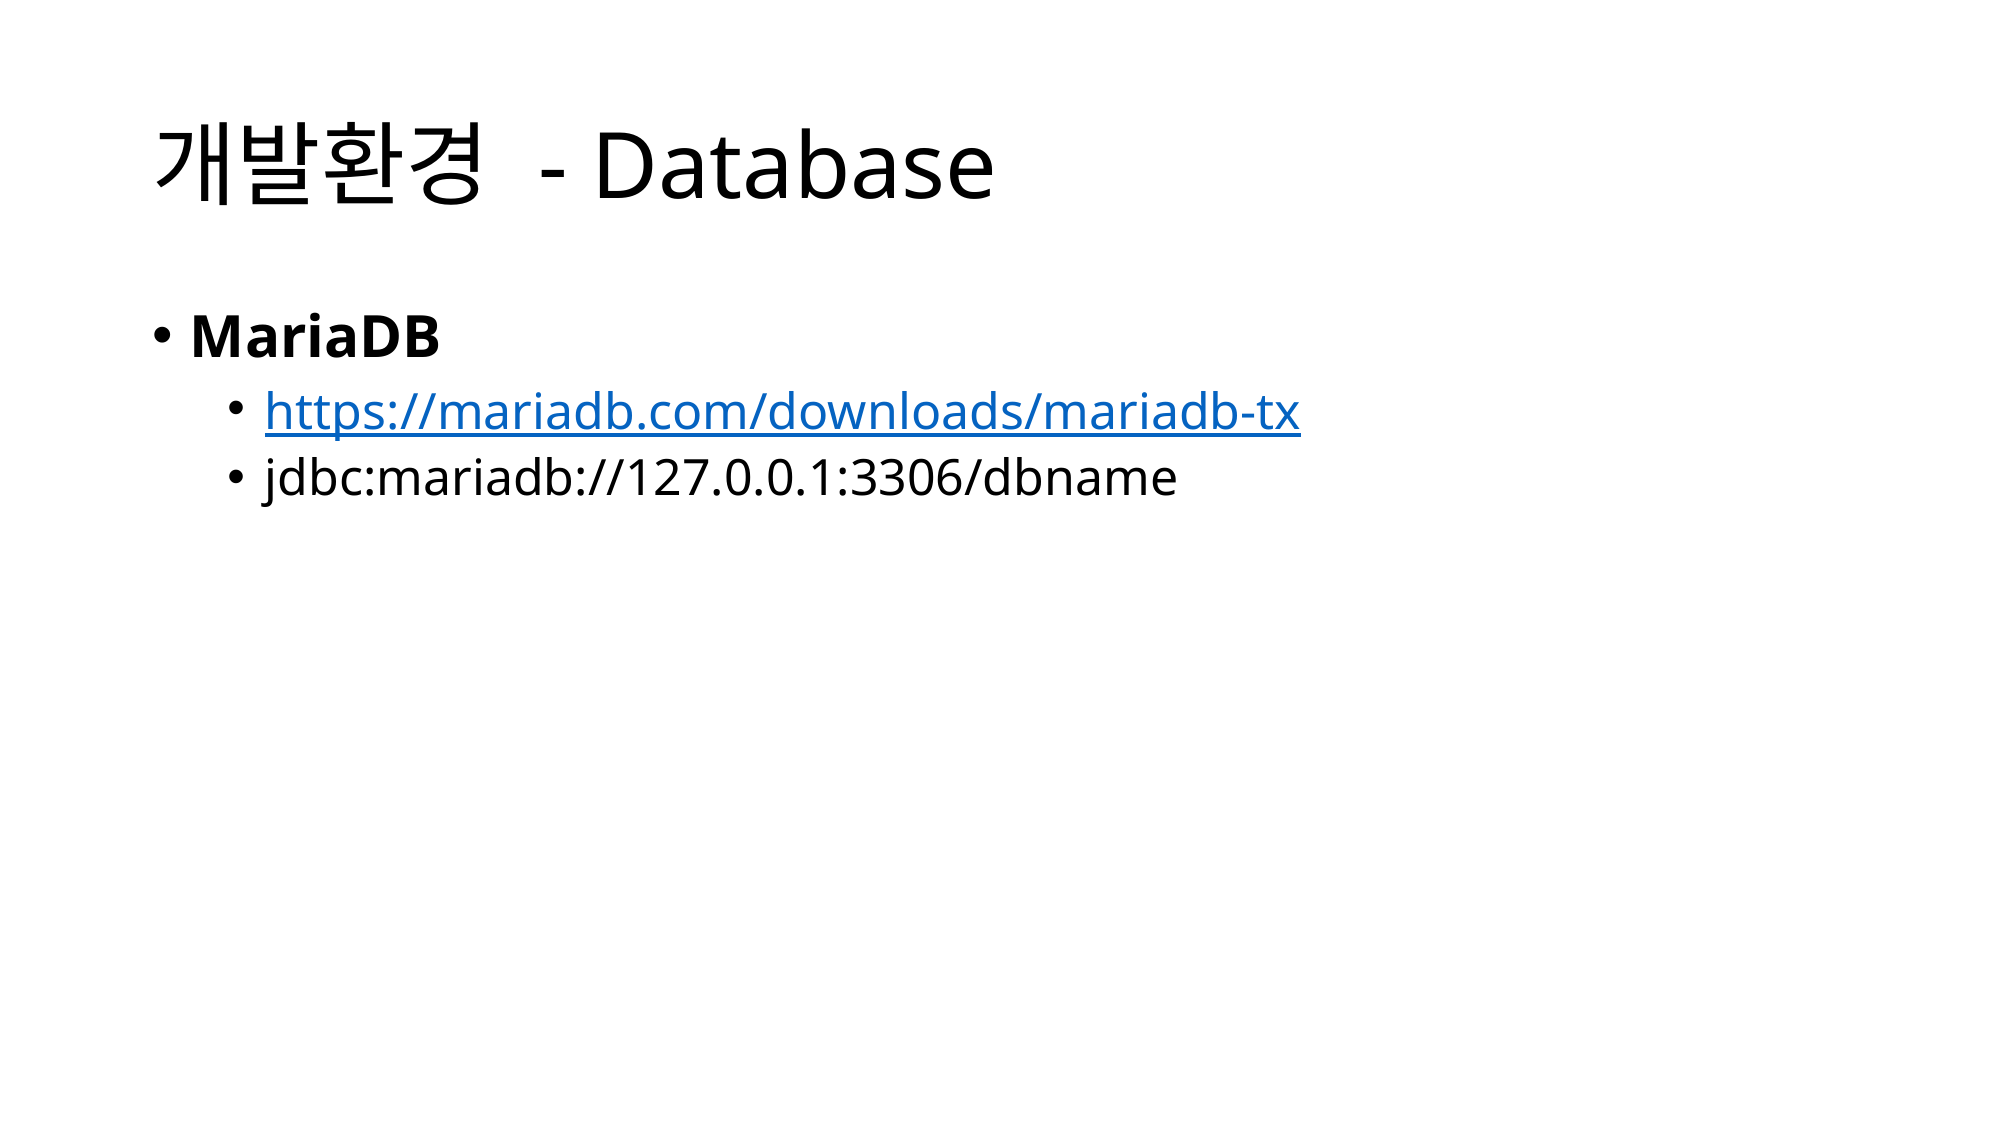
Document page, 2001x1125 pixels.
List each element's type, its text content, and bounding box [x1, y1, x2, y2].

list MariaDB https://mariadb.com/downloads/mariadb-tx jdbc:mariadb://127.0.0.1:3306/dbname [137, 299, 1863, 1014]
title 개발환경 - Database [137, 59, 1863, 278]
